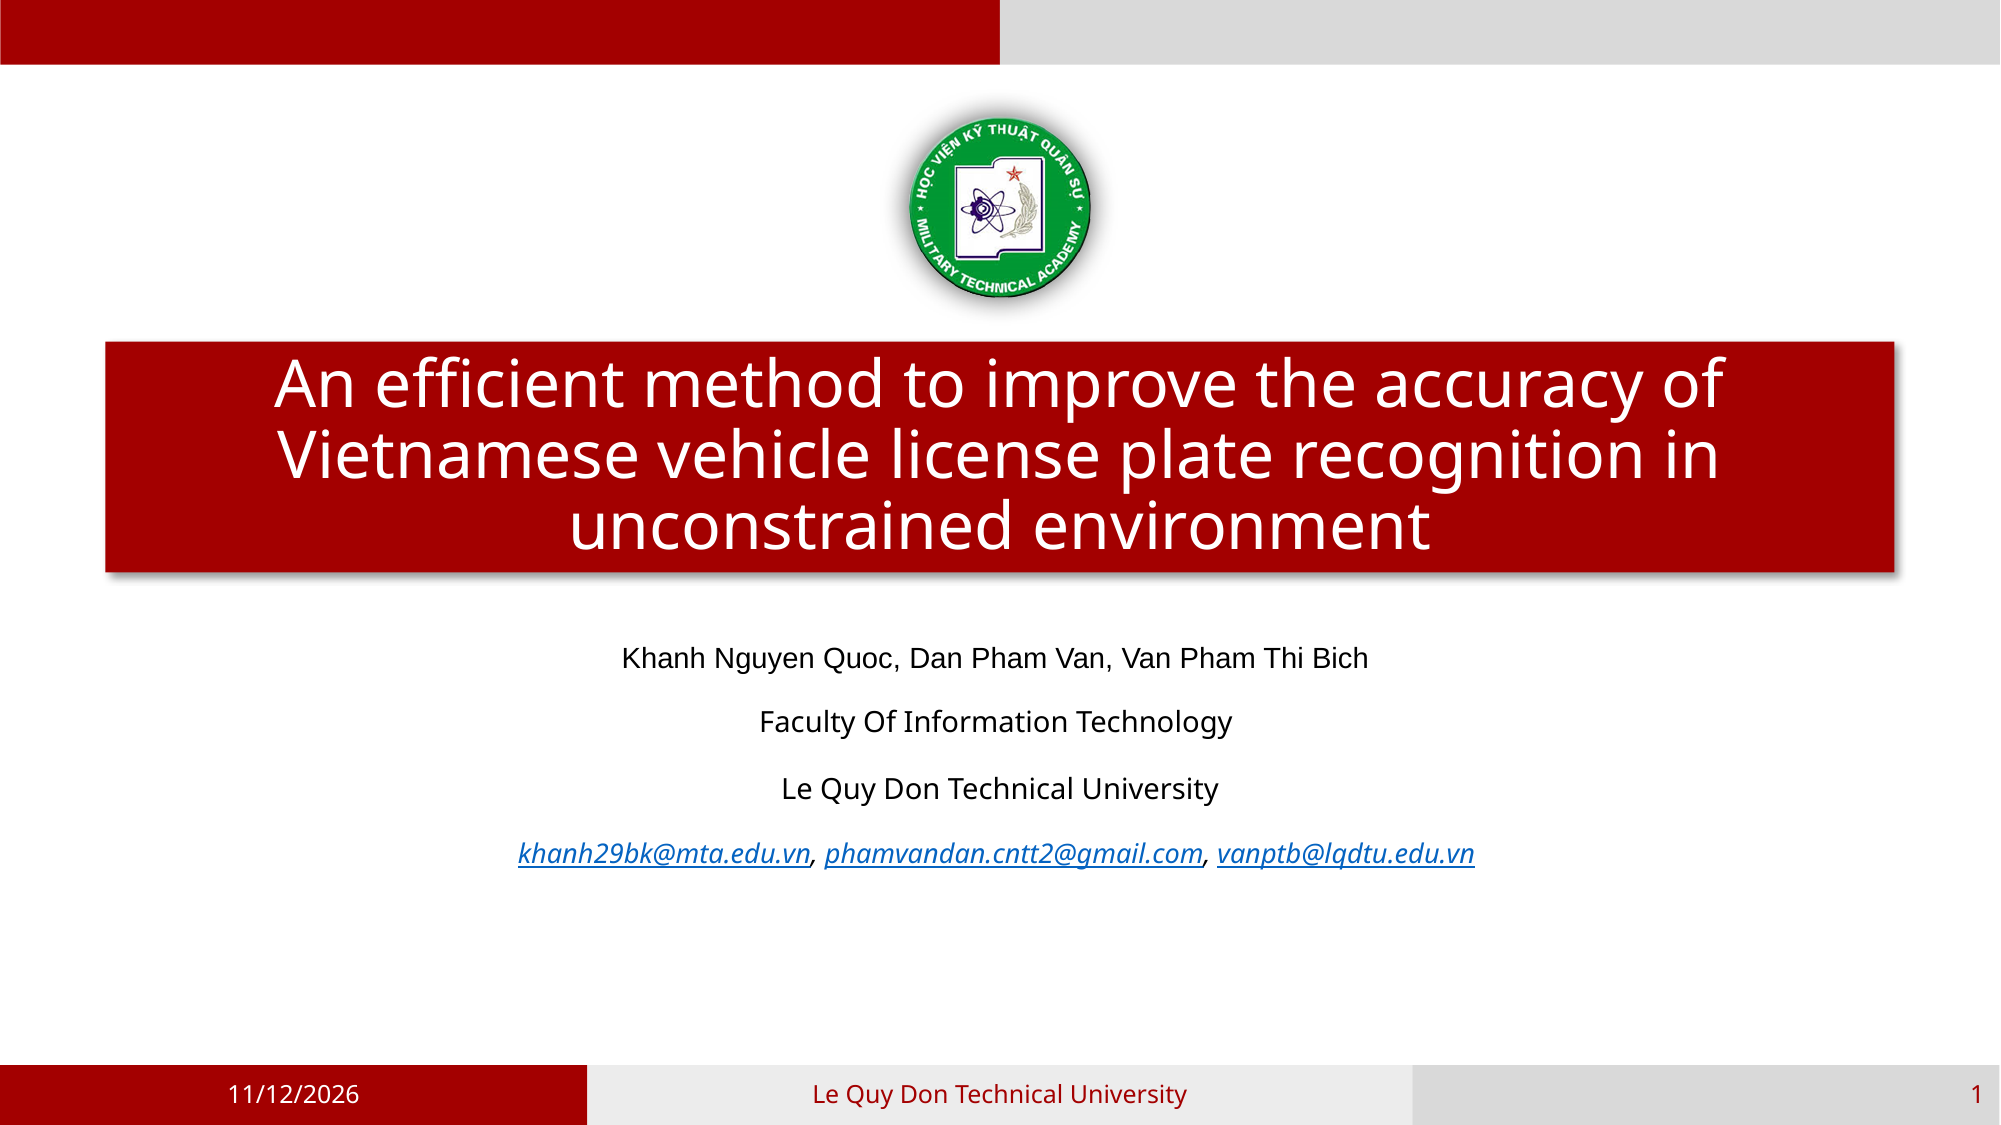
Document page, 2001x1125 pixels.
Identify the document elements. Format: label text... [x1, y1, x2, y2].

list Faculty Of Information Technology [249, 693, 1750, 754]
slide_number 1 [1412, 1065, 2000, 1125]
title An efficient method to improve the accuracy of Vietnamese vehicle license plate recognition in unconstrained environment [105, 341, 1895, 573]
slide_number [0, 1065, 587, 1125]
footer Le Quy Don Technical University [587, 1065, 1412, 1125]
subtitle Khanh Nguyen Quoc, Dan Pham Van, Van Pham Thi Bich [249, 629, 1750, 690]
picture [909, 116, 1091, 298]
list Le Quy Don Technical University [249, 760, 1750, 821]
list khanh29bk@mta.edu.vn, phamvandan.cntt2@gmail.com, vanptb@lqdtu.edu.vn [249, 823, 1750, 884]
